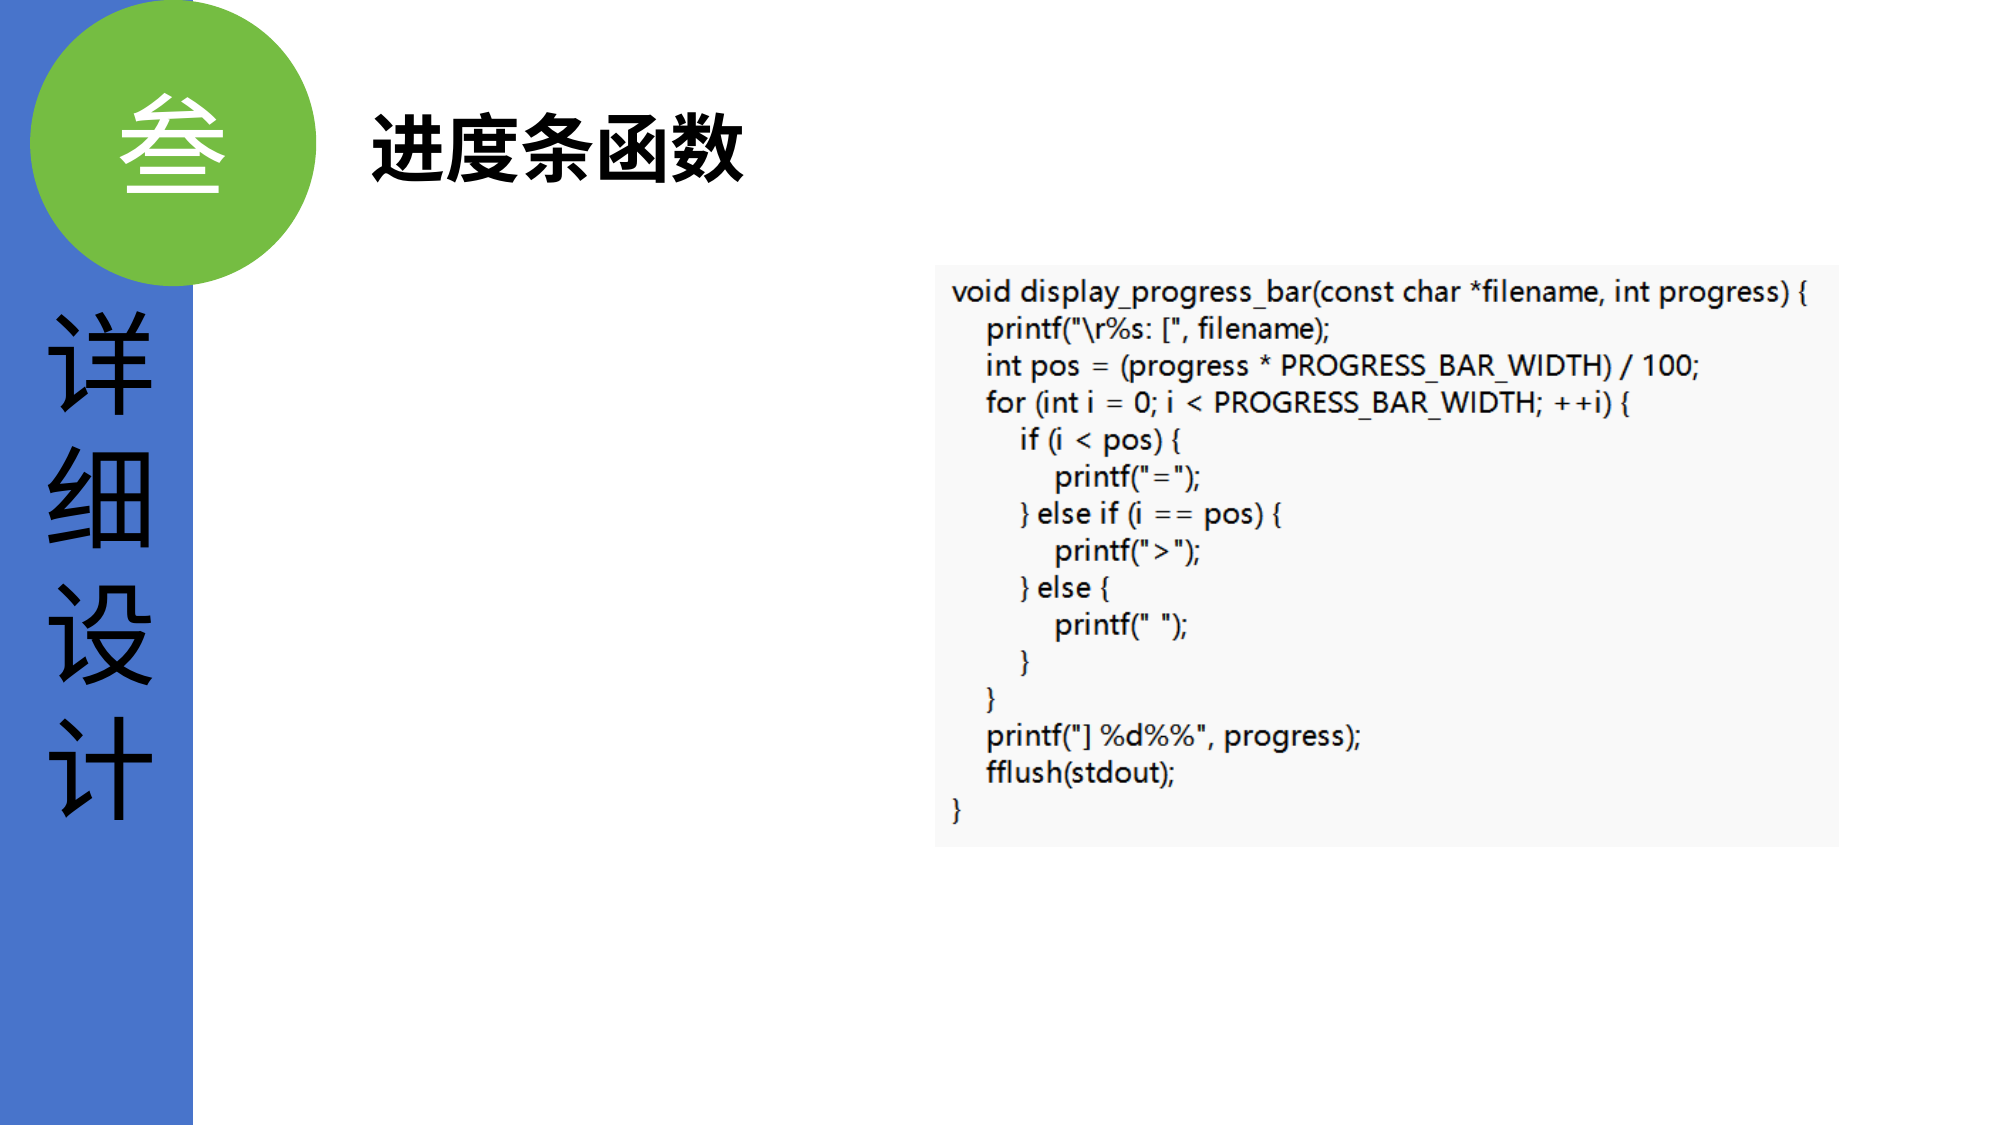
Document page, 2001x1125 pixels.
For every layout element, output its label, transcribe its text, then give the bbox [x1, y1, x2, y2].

text_box [0, 0, 194, 1125]
text_box 叁 [29, 0, 318, 288]
text_box 进度条函数 [355, 94, 1239, 563]
picture [934, 265, 1839, 847]
text_box 详细设计 [30, 286, 151, 841]
